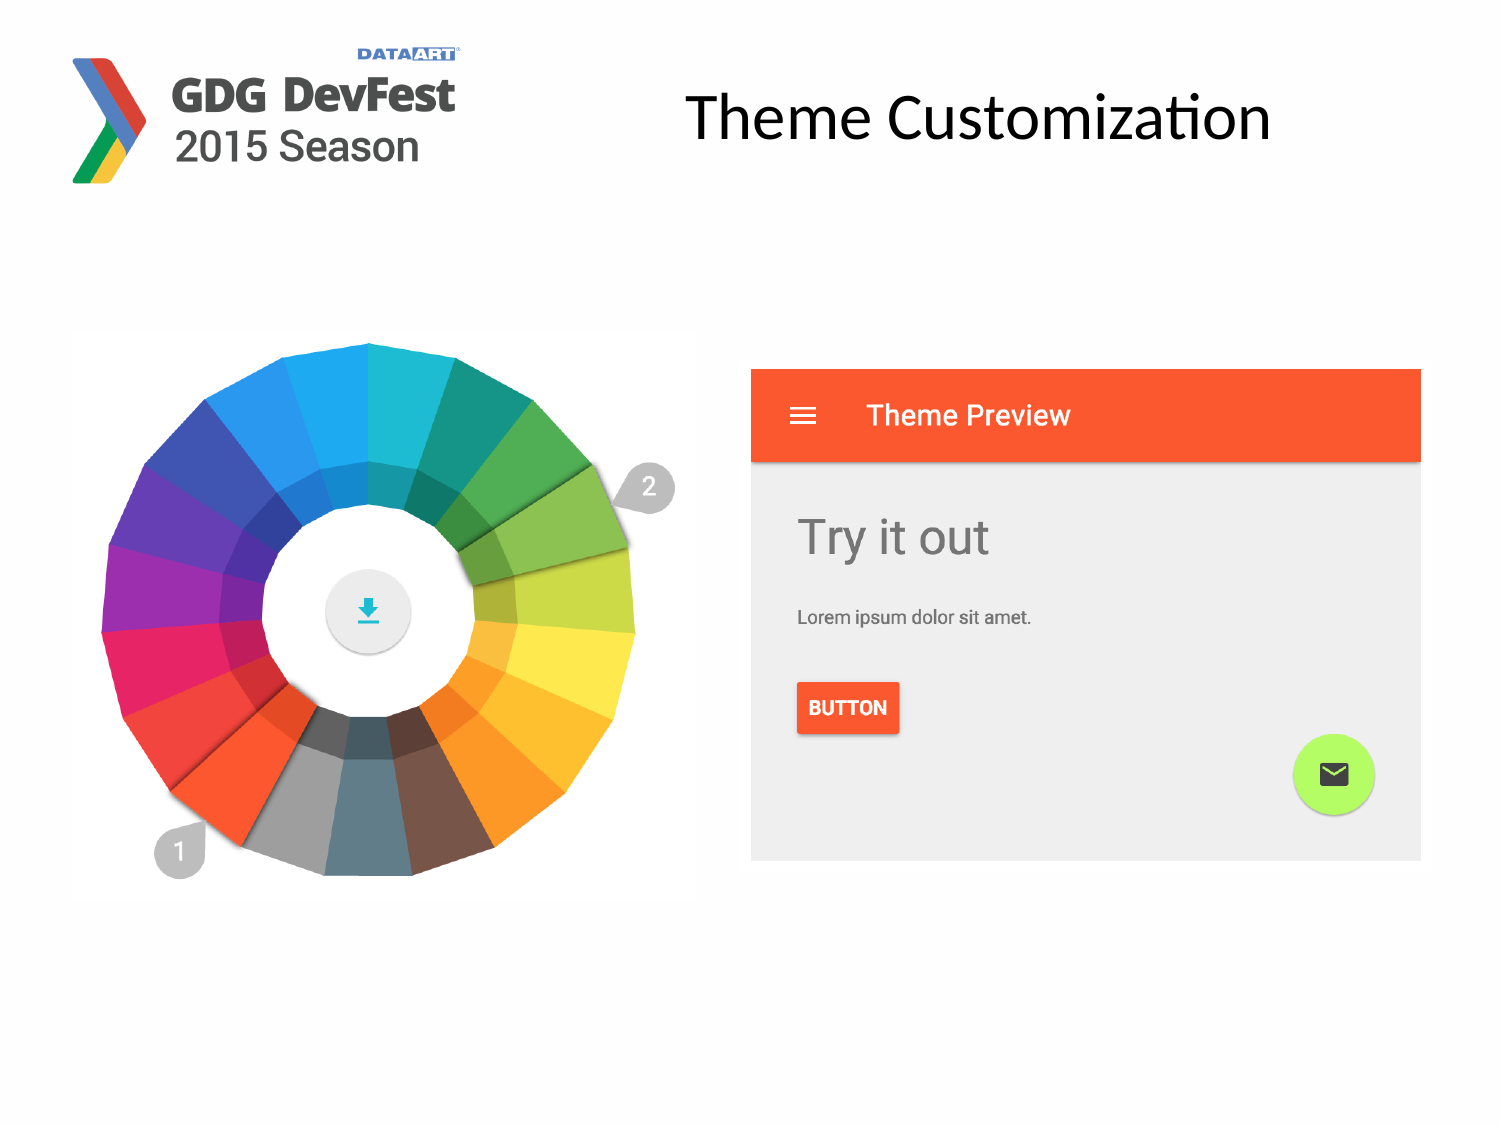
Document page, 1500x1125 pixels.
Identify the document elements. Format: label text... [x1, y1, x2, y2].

text_box Theme Customization [685, 72, 1273, 153]
picture [0, 0, 1500, 1125]
